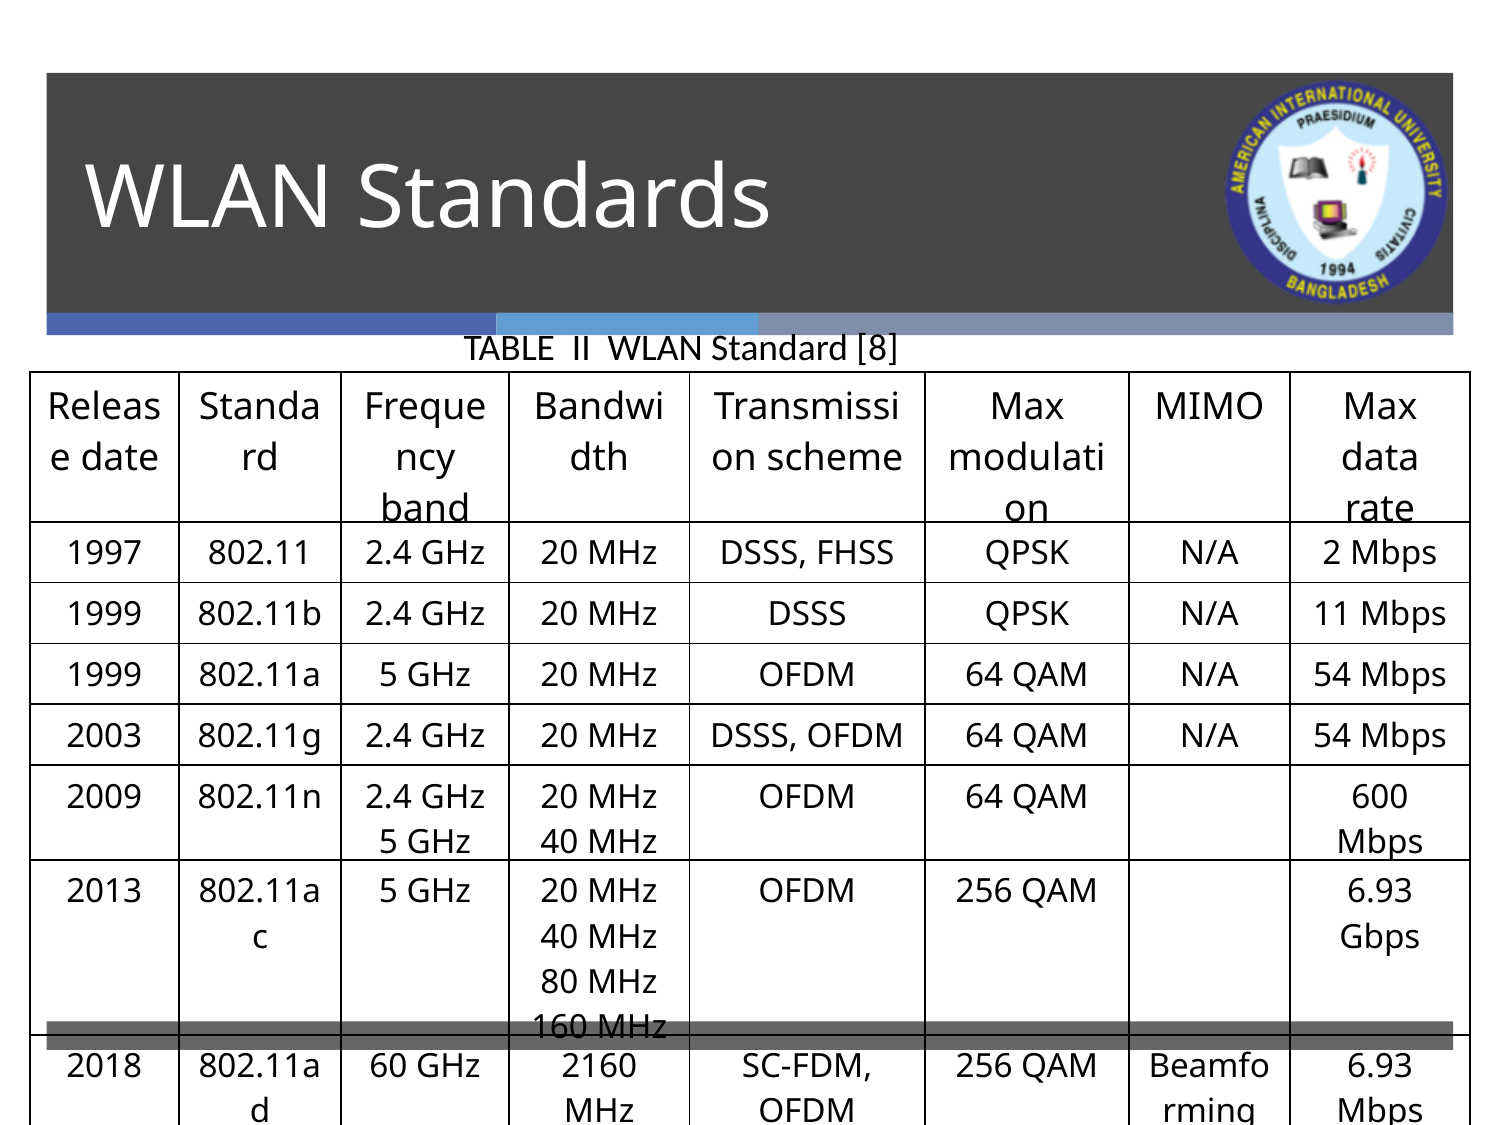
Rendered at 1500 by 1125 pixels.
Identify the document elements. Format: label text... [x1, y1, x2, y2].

subtitle [78, 251, 1351, 331]
title WLAN Standards [69, 73, 1351, 253]
text_box TABLE II WLAN Standard [8] [448, 315, 915, 371]
picture [1351, 75, 1454, 310]
